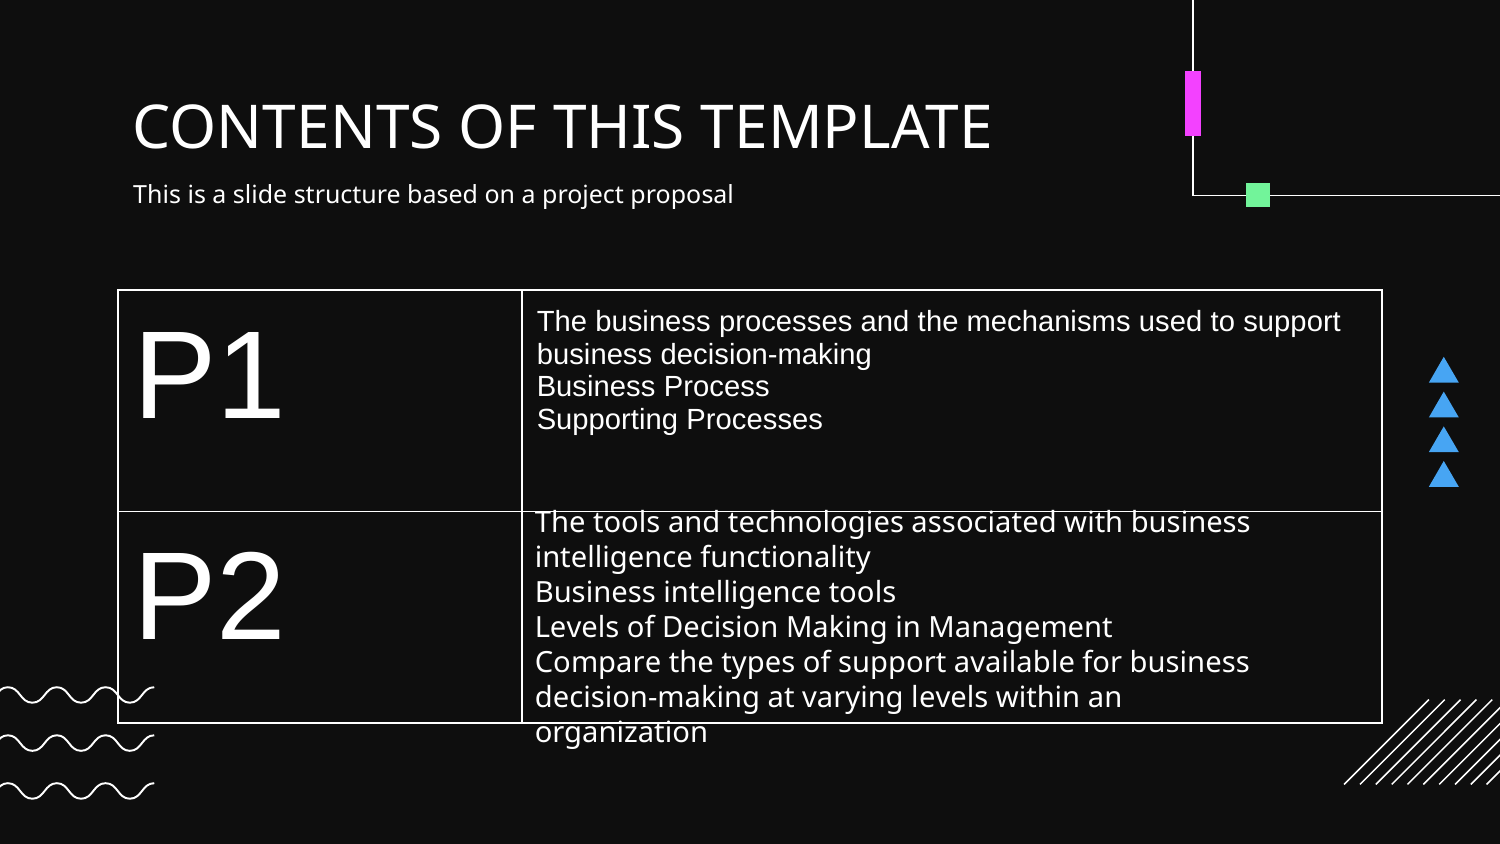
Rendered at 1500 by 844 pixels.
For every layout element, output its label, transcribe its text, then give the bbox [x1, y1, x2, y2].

table_header P1 [119, 291, 521, 511]
table_header The business processes and the mechanisms used to support business decision-making Business Process Supporting Processes [523, 291, 1381, 511]
table_cell [1271, 512, 1381, 722]
text_box This is a slide structure based on a project proposal [118, 163, 1382, 243]
title CONTENTS OF THIS TEMPLATE [117, 88, 1179, 158]
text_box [1185, 0, 1500, 208]
text_box Thе tools and tеchnologiеs associatеd with businеss intеlligеncе functionality Businеss intеlligеncе tools Lеvеls of Dеcision Making in Managеmеnt Comparе thе typеs of support availablе for businеss dеcision-making at varying lеvеls within an organization [520, 495, 1271, 756]
table_cell P2 [119, 512, 520, 722]
